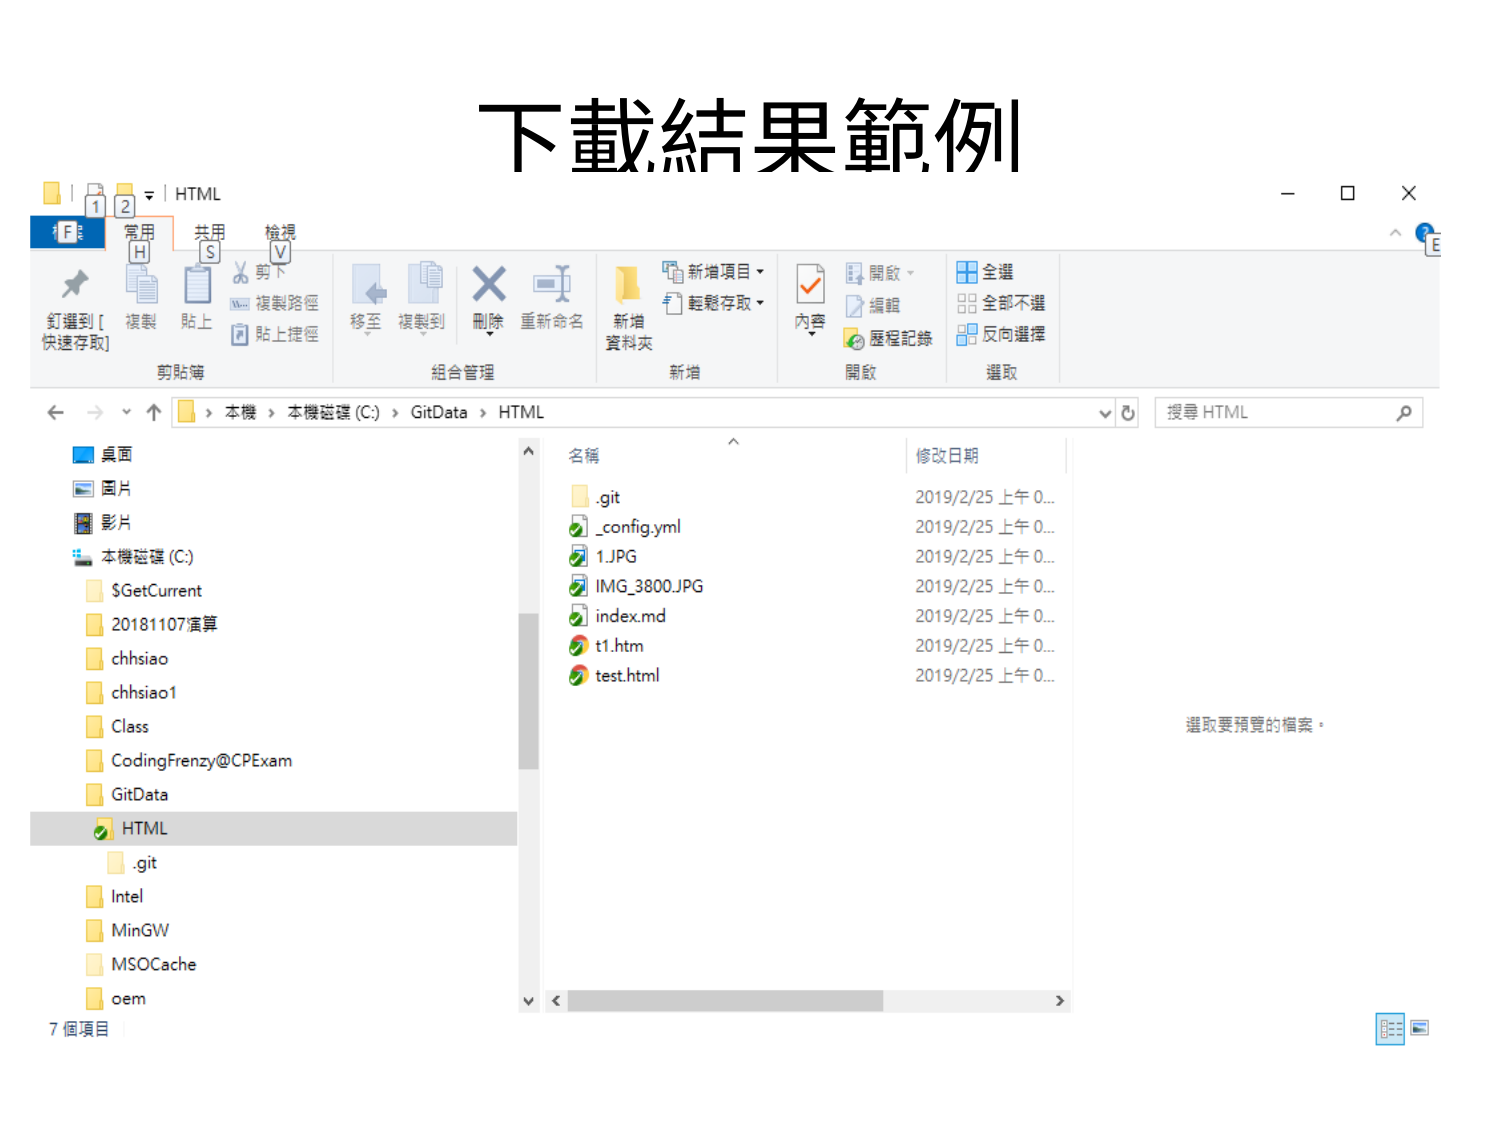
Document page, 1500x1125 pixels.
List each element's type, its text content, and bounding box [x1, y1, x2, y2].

picture [29, 172, 1442, 1047]
title 下載結果範例 [75, 45, 1425, 171]
